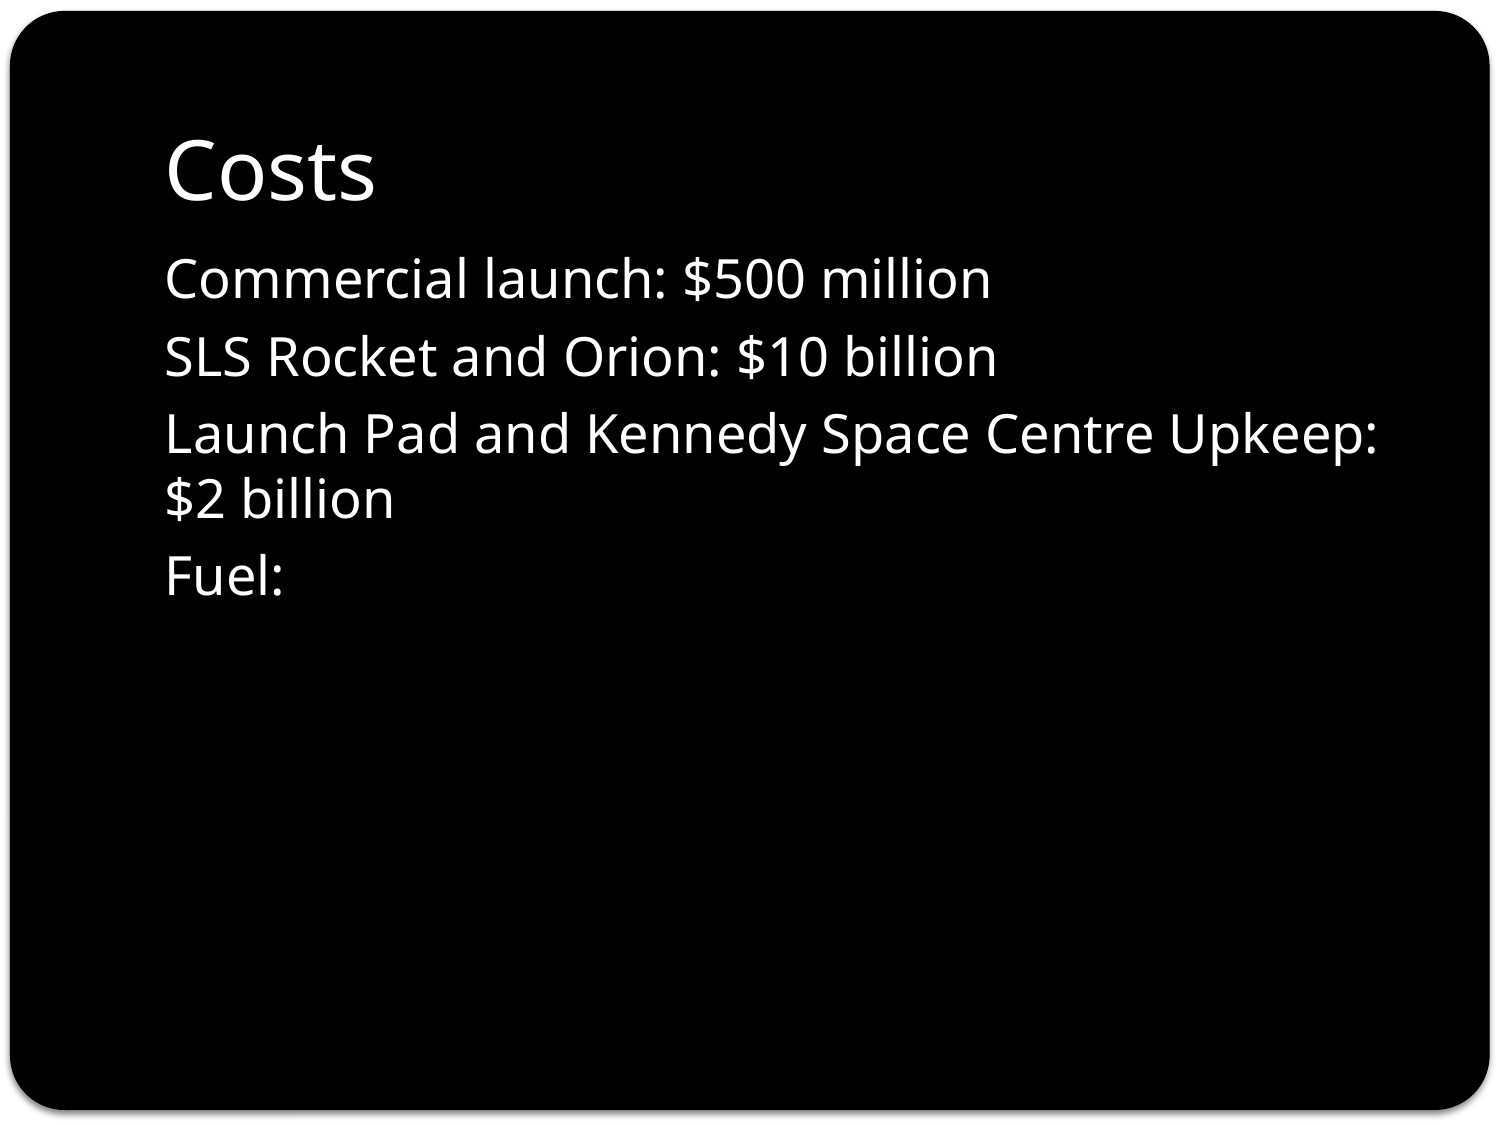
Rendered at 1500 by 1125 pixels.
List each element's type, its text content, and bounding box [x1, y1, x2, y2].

list Commercial launch: $500 million SLS Rocket and Orion: $10 billion Launch Pad and Kennedy Space Centre Upkeep: $2 billion Fuel: [150, 237, 1425, 988]
title Costs [150, 45, 1425, 233]
